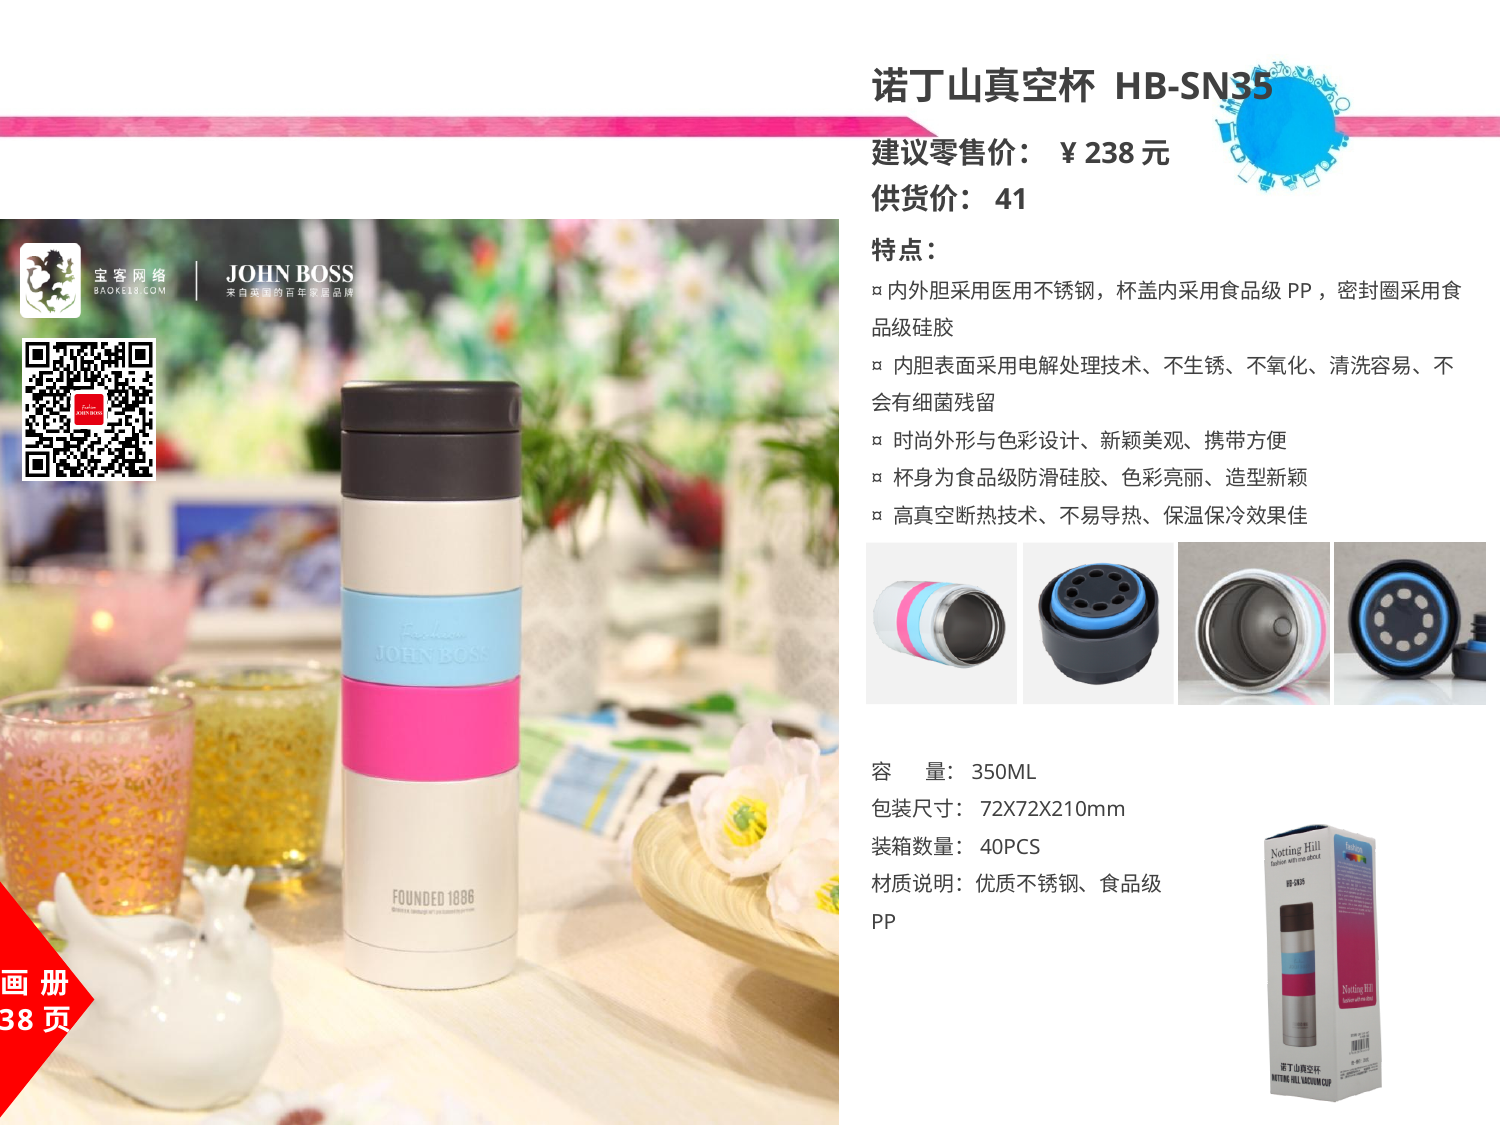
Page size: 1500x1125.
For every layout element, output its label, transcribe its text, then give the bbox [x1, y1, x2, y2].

text_box 建议零售价： ¥ 238元 供货价：41 [856, 116, 1282, 223]
text_box 诺丁山真空杯 HB-SN35 [856, 54, 1415, 115]
picture [0, 0, 1500, 1125]
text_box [1022, 542, 1174, 705]
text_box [864, 542, 1019, 705]
text_box 特点： ¤内外胆采用医用不锈钢，杯盖内采用食品级PP，密封圈采用食品级硅胶 ¤ 内胆表面采用电解处理技术、不生锈、不氧化、清洗容易、不会有细菌残留 ¤ 时尚外形与色彩设计、新颖美观、携带方便 ¤ 杯身为食品级防滑硅胶、色彩亮丽、造型新颖 ¤ 高真空断热技术、不易导热、保温保冷效果佳 [856, 219, 1486, 535]
text_box 容 量：350ML 包装尺寸：72X72X210mm 装箱数量：40PCS 材质说明：优质不锈钢、食品级PP [856, 738, 1185, 941]
